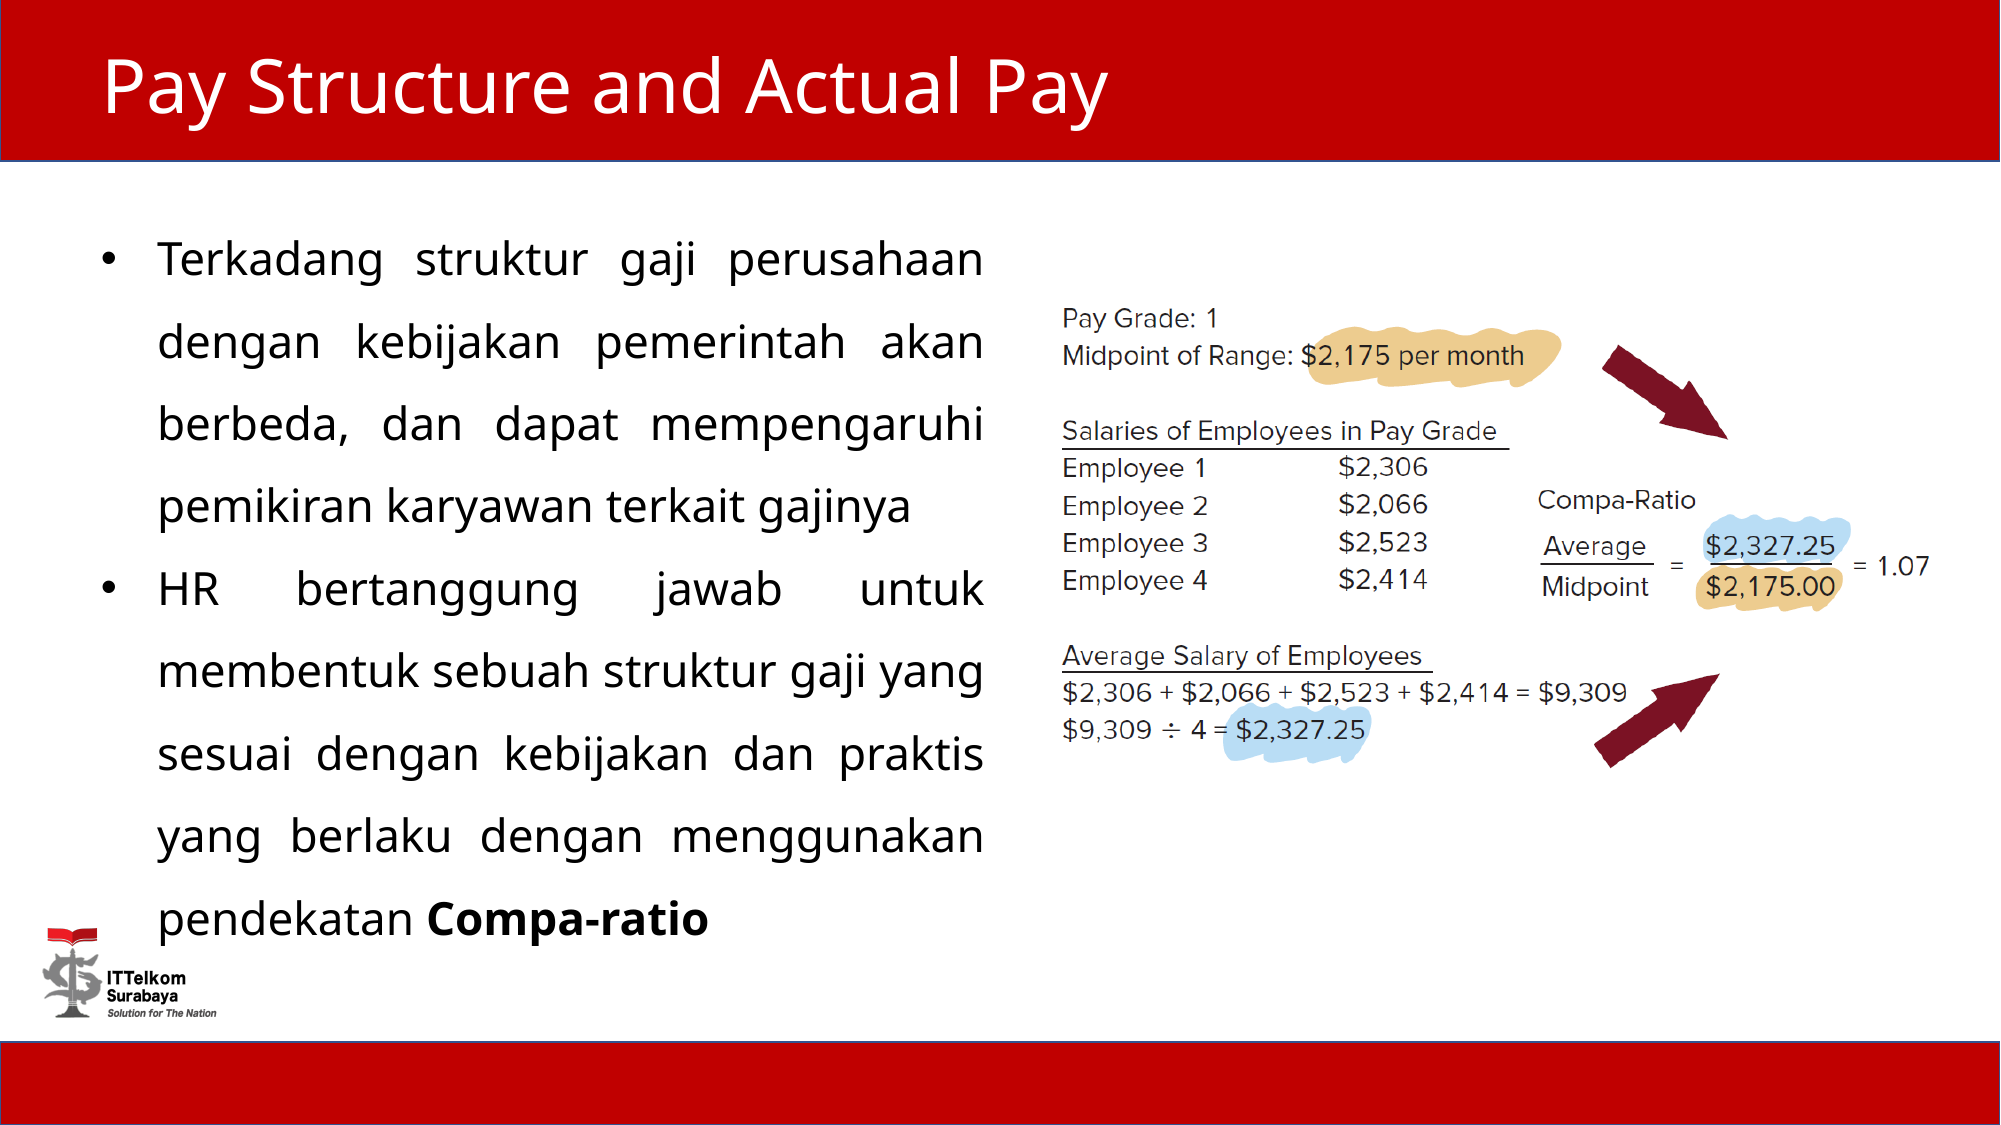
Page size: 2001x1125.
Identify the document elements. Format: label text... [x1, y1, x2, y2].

text_box [0, 0, 2000, 162]
picture [41, 926, 217, 1020]
text_box [0, 1041, 2000, 1125]
picture [1044, 289, 1959, 784]
text_box Terkadang struktur gaji perusahaan dengan kebijakan pemerintah akan berbeda, dan dapat mempengaruhi pemikiran karyawan terkait gajinya HR bertanggung jawab untuk membentuk sebuah struktur gaji yang sesuai dengan kebijakan dan praktis yang berlaku dengan menggunakan pendekatan Compa-ratio [86, 194, 1000, 952]
title Pay Structure and Actual Pay [86, 29, 1750, 138]
